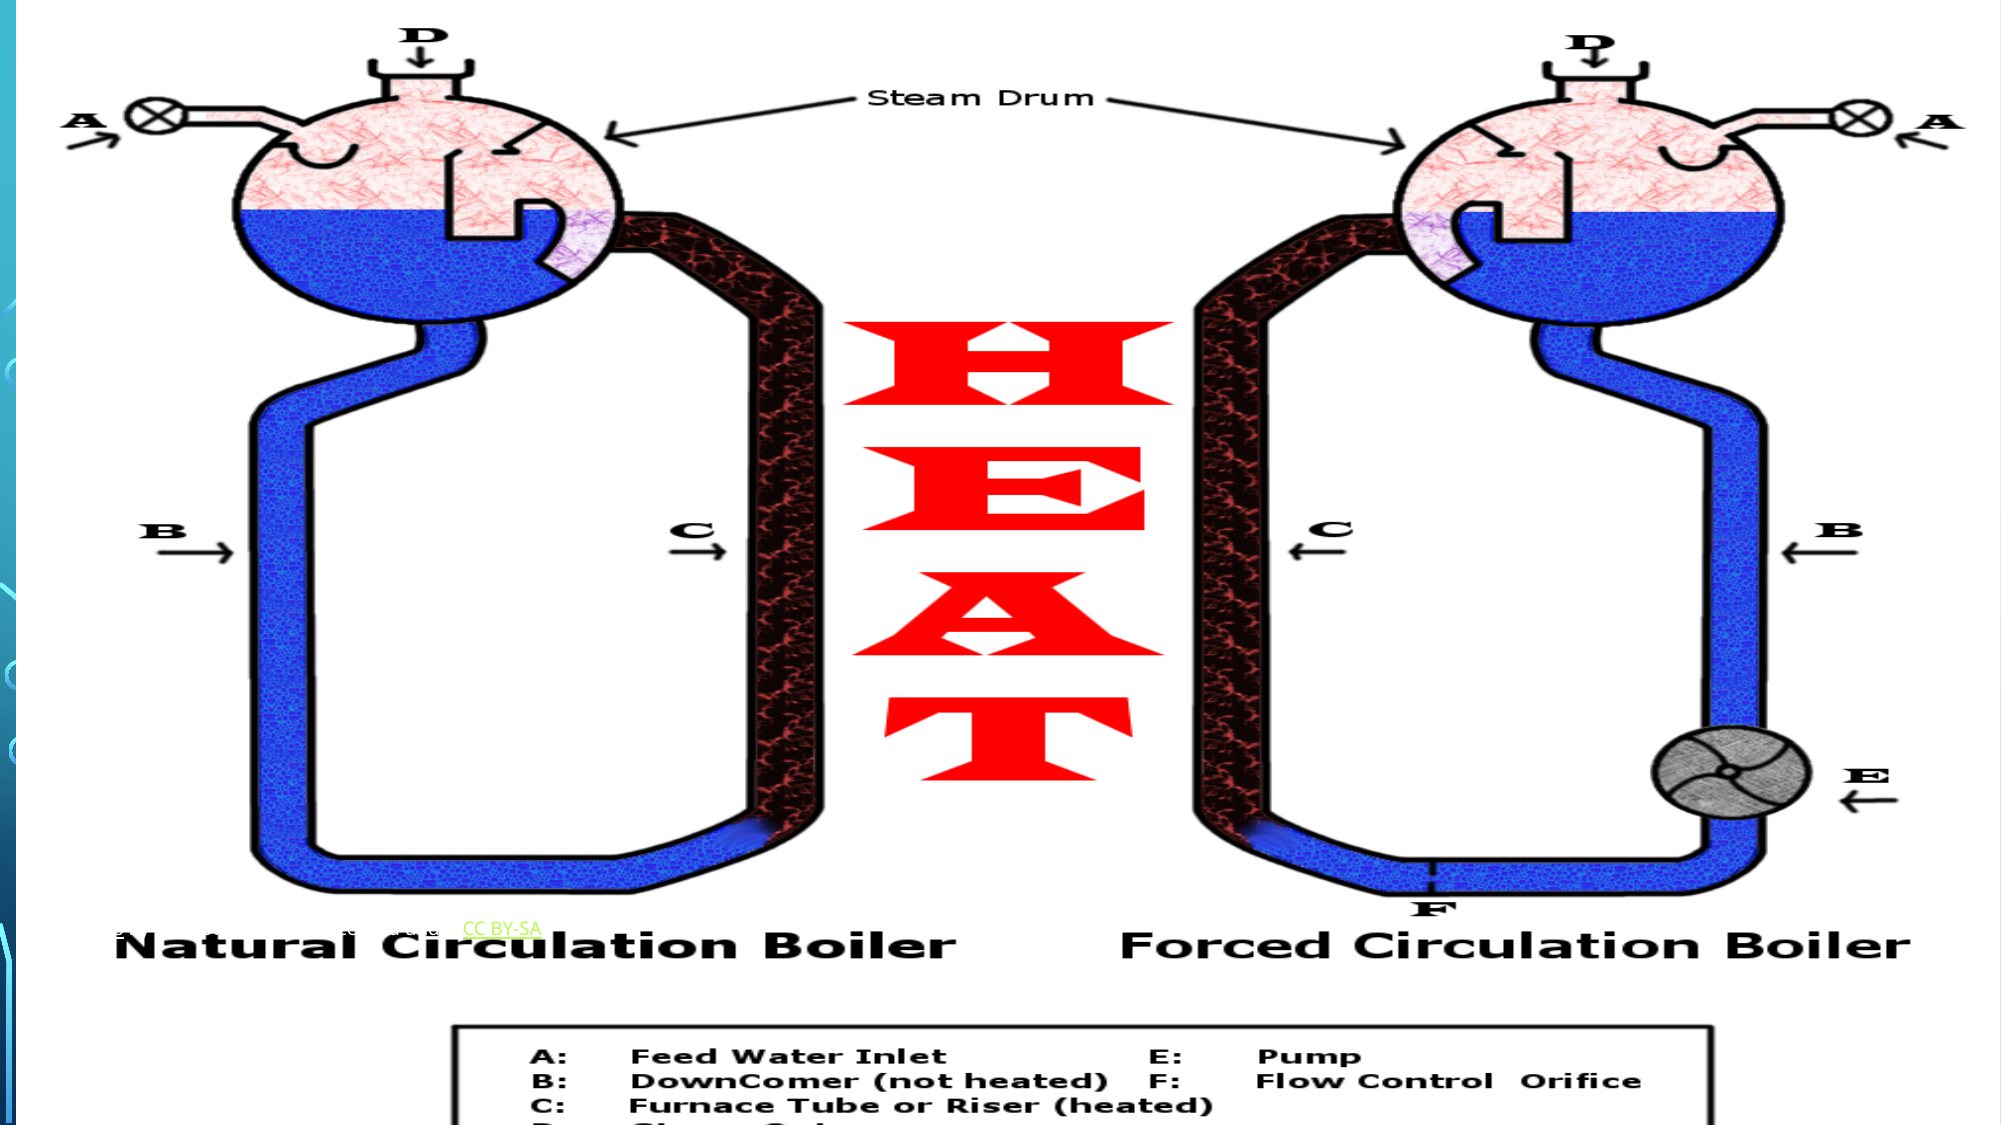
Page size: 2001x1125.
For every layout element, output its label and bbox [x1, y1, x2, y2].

list [16, 0, 2000, 1125]
